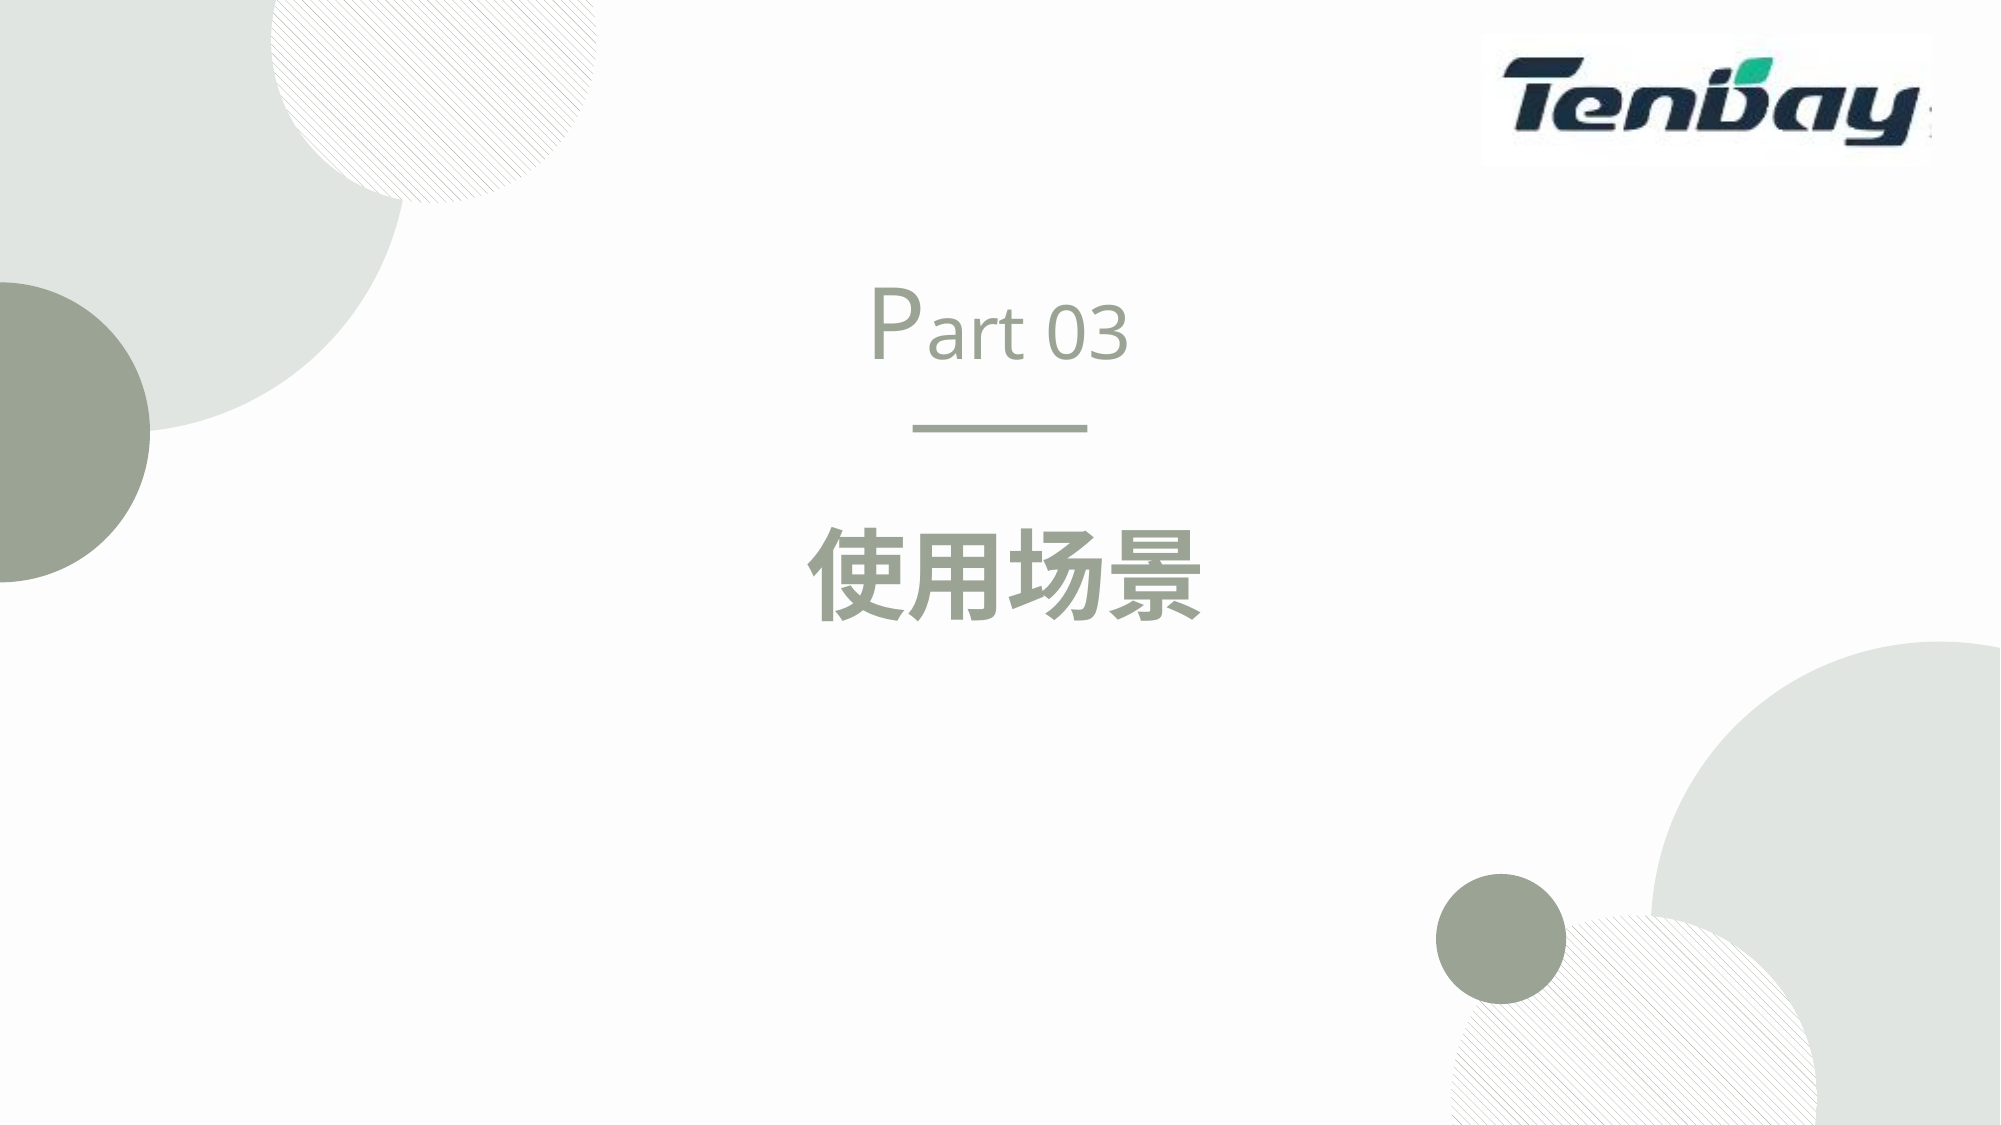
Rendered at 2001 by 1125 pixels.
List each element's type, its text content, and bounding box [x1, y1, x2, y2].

text_box Part 03 [850, 251, 1162, 387]
text_box 使用场景 [561, 505, 1452, 640]
text_box [270, 0, 598, 204]
text_box [0, 281, 152, 584]
text_box [1435, 872, 1568, 1006]
text_box [911, 424, 1088, 433]
picture [1481, 34, 1932, 166]
text_box [1450, 914, 1818, 1125]
text_box [0, 0, 404, 432]
text_box [1650, 640, 2000, 1125]
